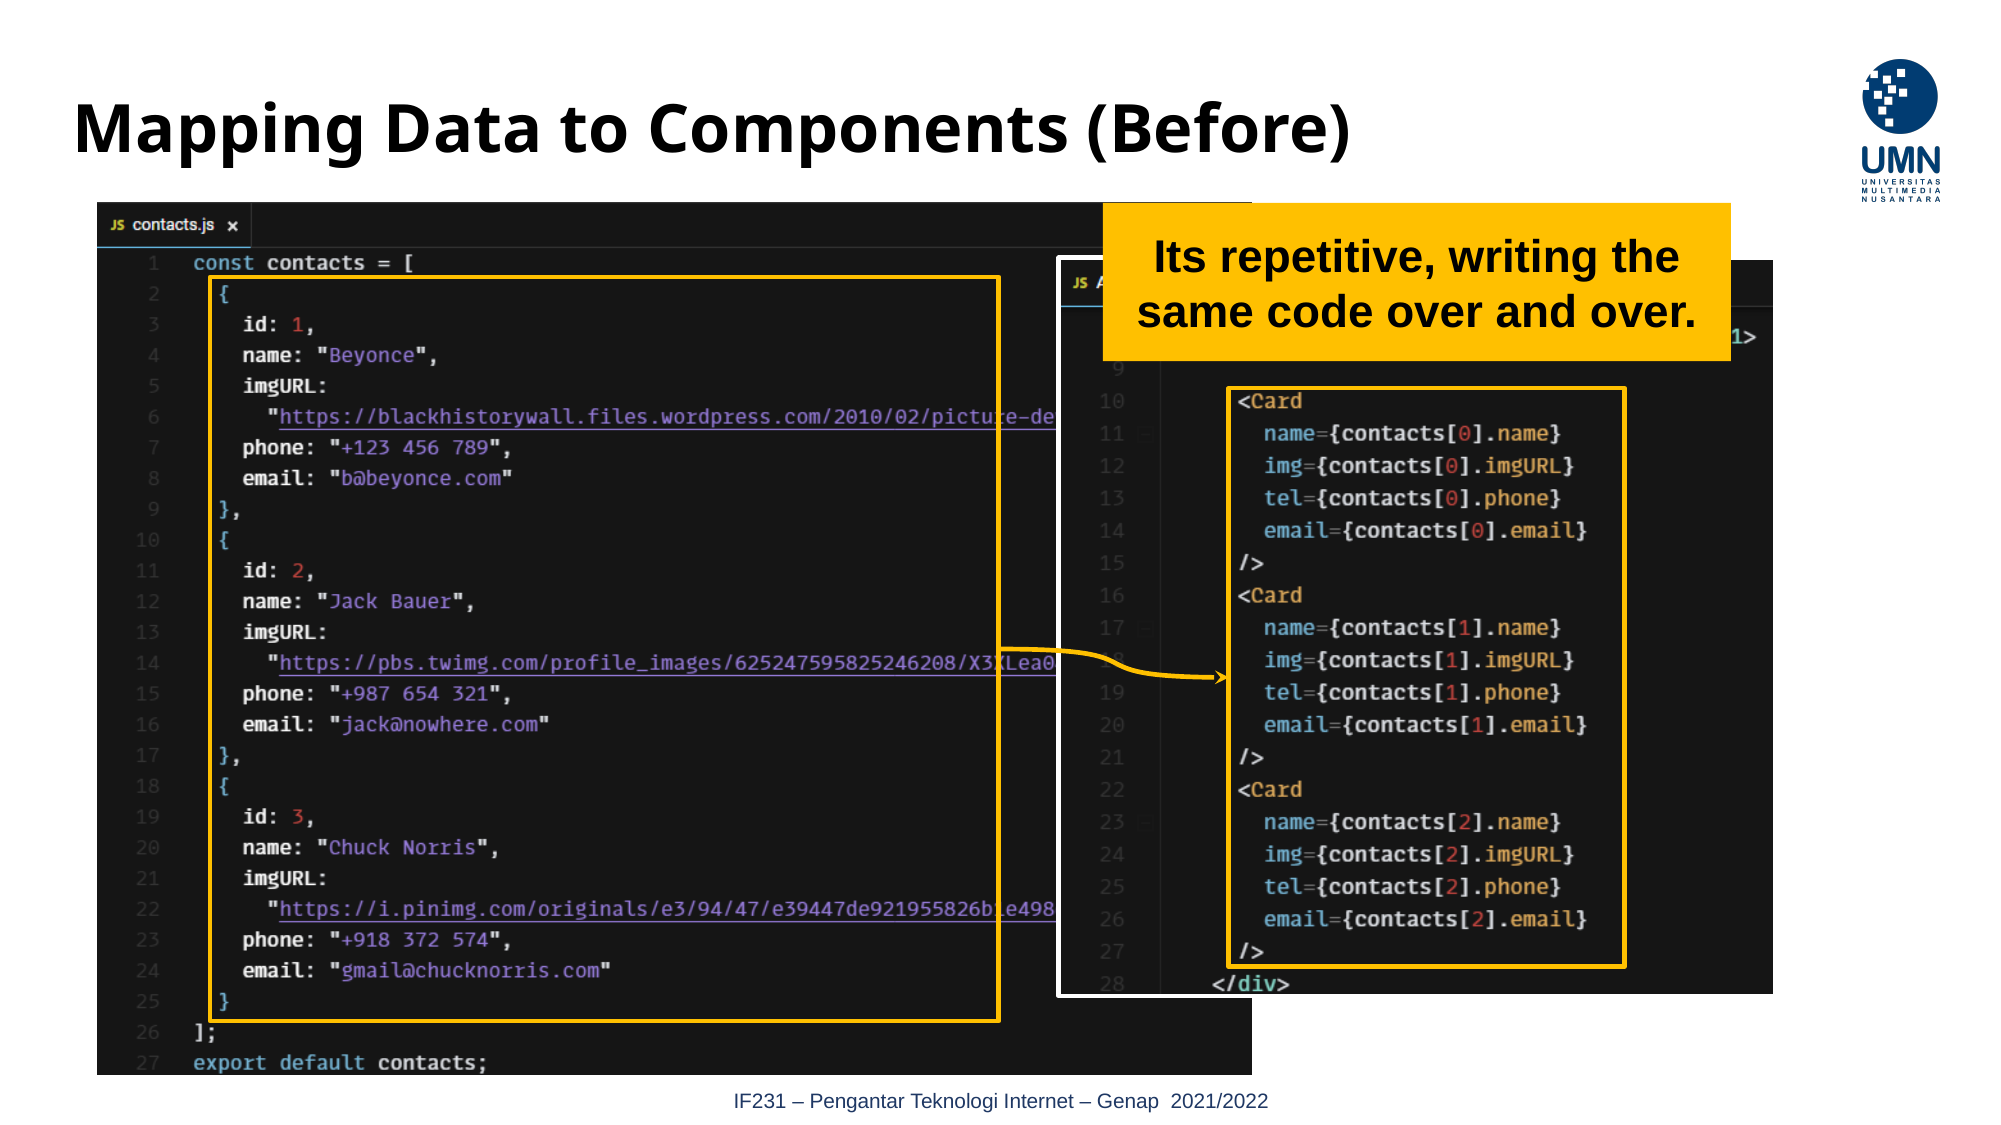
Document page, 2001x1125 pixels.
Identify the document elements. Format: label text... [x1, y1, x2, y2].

text_box Its repetitive, writing the same code over and over. [1253, 202, 1731, 258]
picture [1862, 59, 1940, 202]
title Mapping Data to Components (Before) [57, 59, 1813, 203]
picture [97, 202, 1774, 1076]
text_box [998, 648, 1230, 678]
